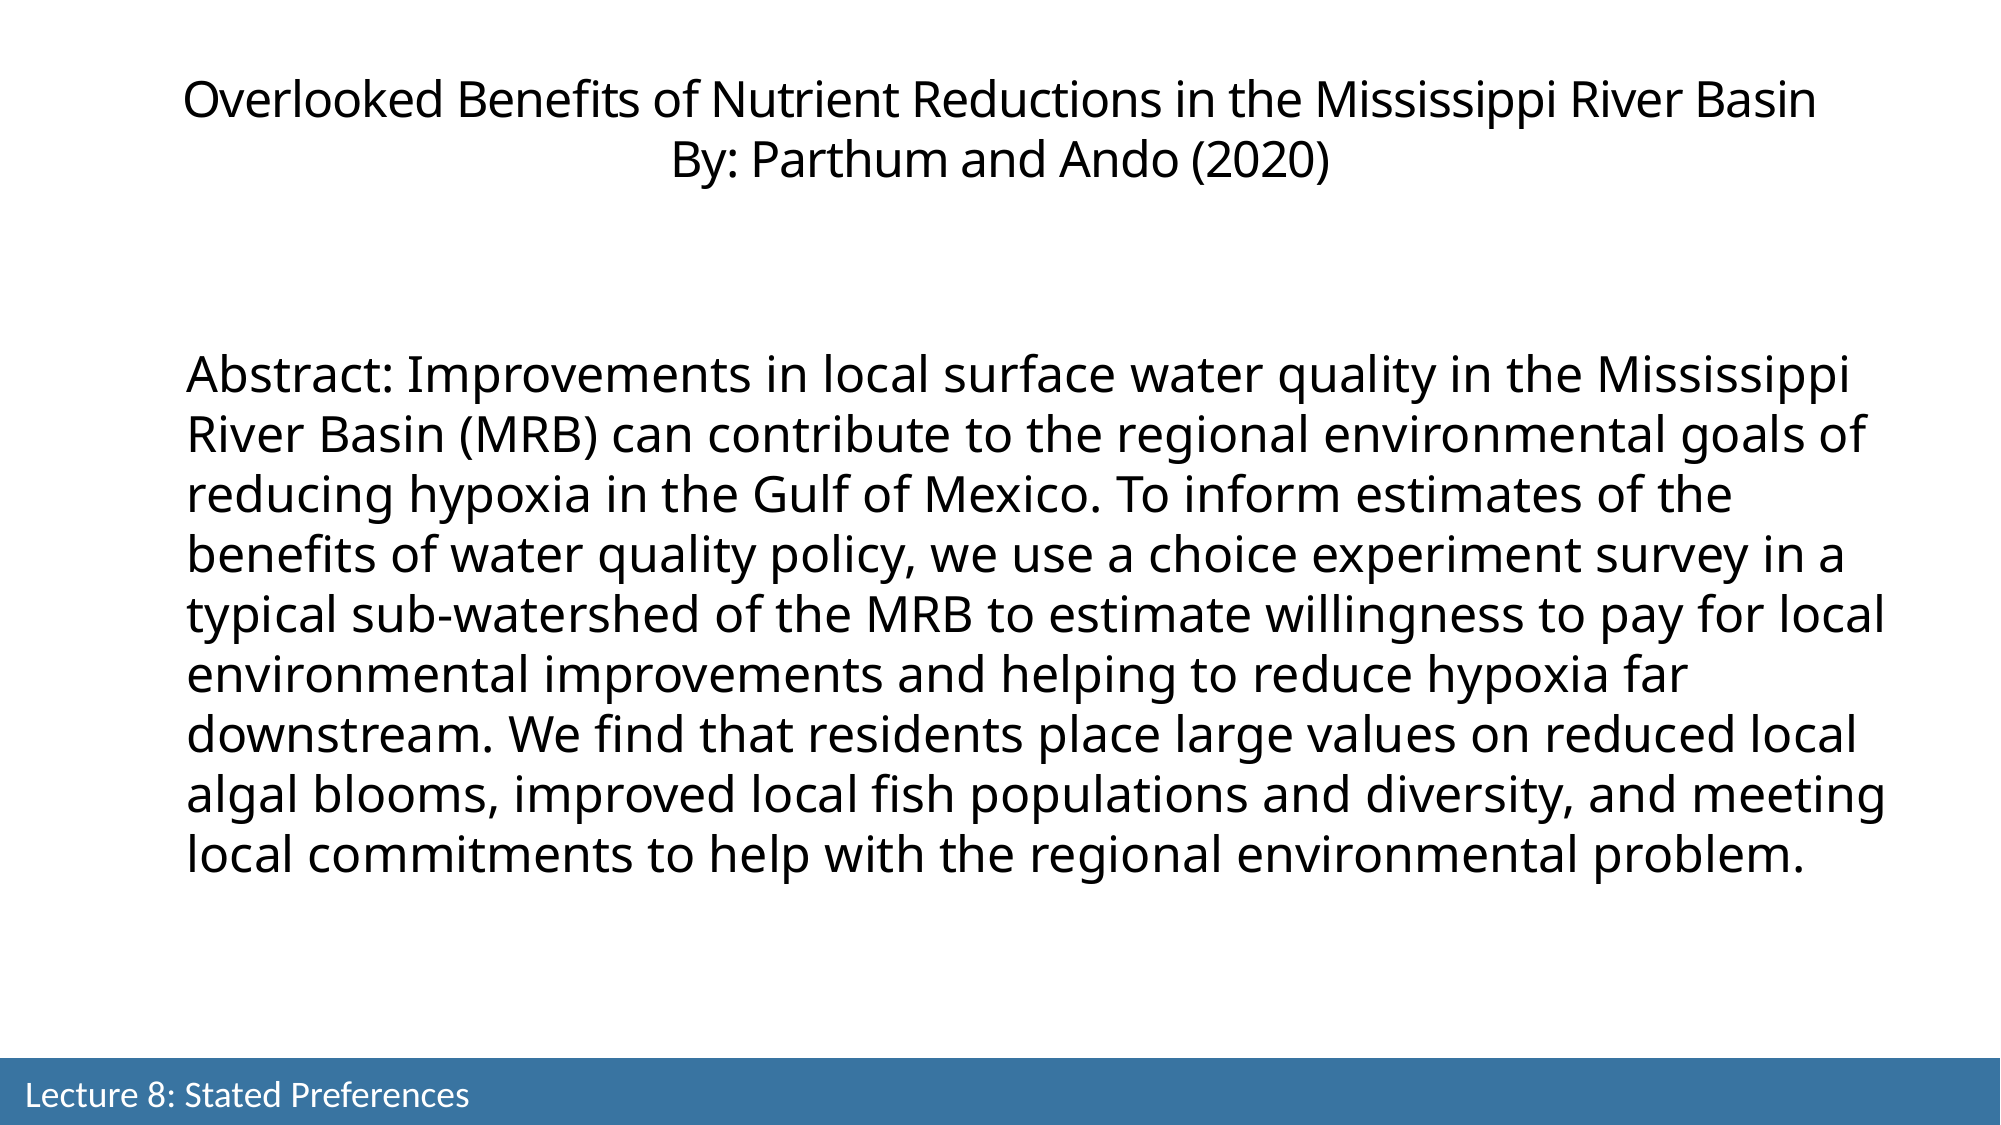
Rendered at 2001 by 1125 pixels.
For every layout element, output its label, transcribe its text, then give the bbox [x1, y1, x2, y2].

text_box Abstract: Improvements in local surface water quality in the Mississippi River Basin (MRB) can contribute to the regional environmental goals of reducing hypoxia in the Gulf of Mexico. To inform estimates of the benefits of water quality policy, we use a choice experiment survey in a typical sub-watershed of the MRB to estimate willingness to pay for local environmental improvements and helping to reduce hypoxia far downstream. We find that residents place large values on reduced local algal blooms, improved local fish populations and diversity, and meeting local commitments to help with the regional environmental problem. [97, 335, 1903, 890]
text_box Overlooked Benefits of Nutrient Reductions in the Mississippi River Basin By: Parthum and Ando (2020) [126, 71, 1874, 195]
